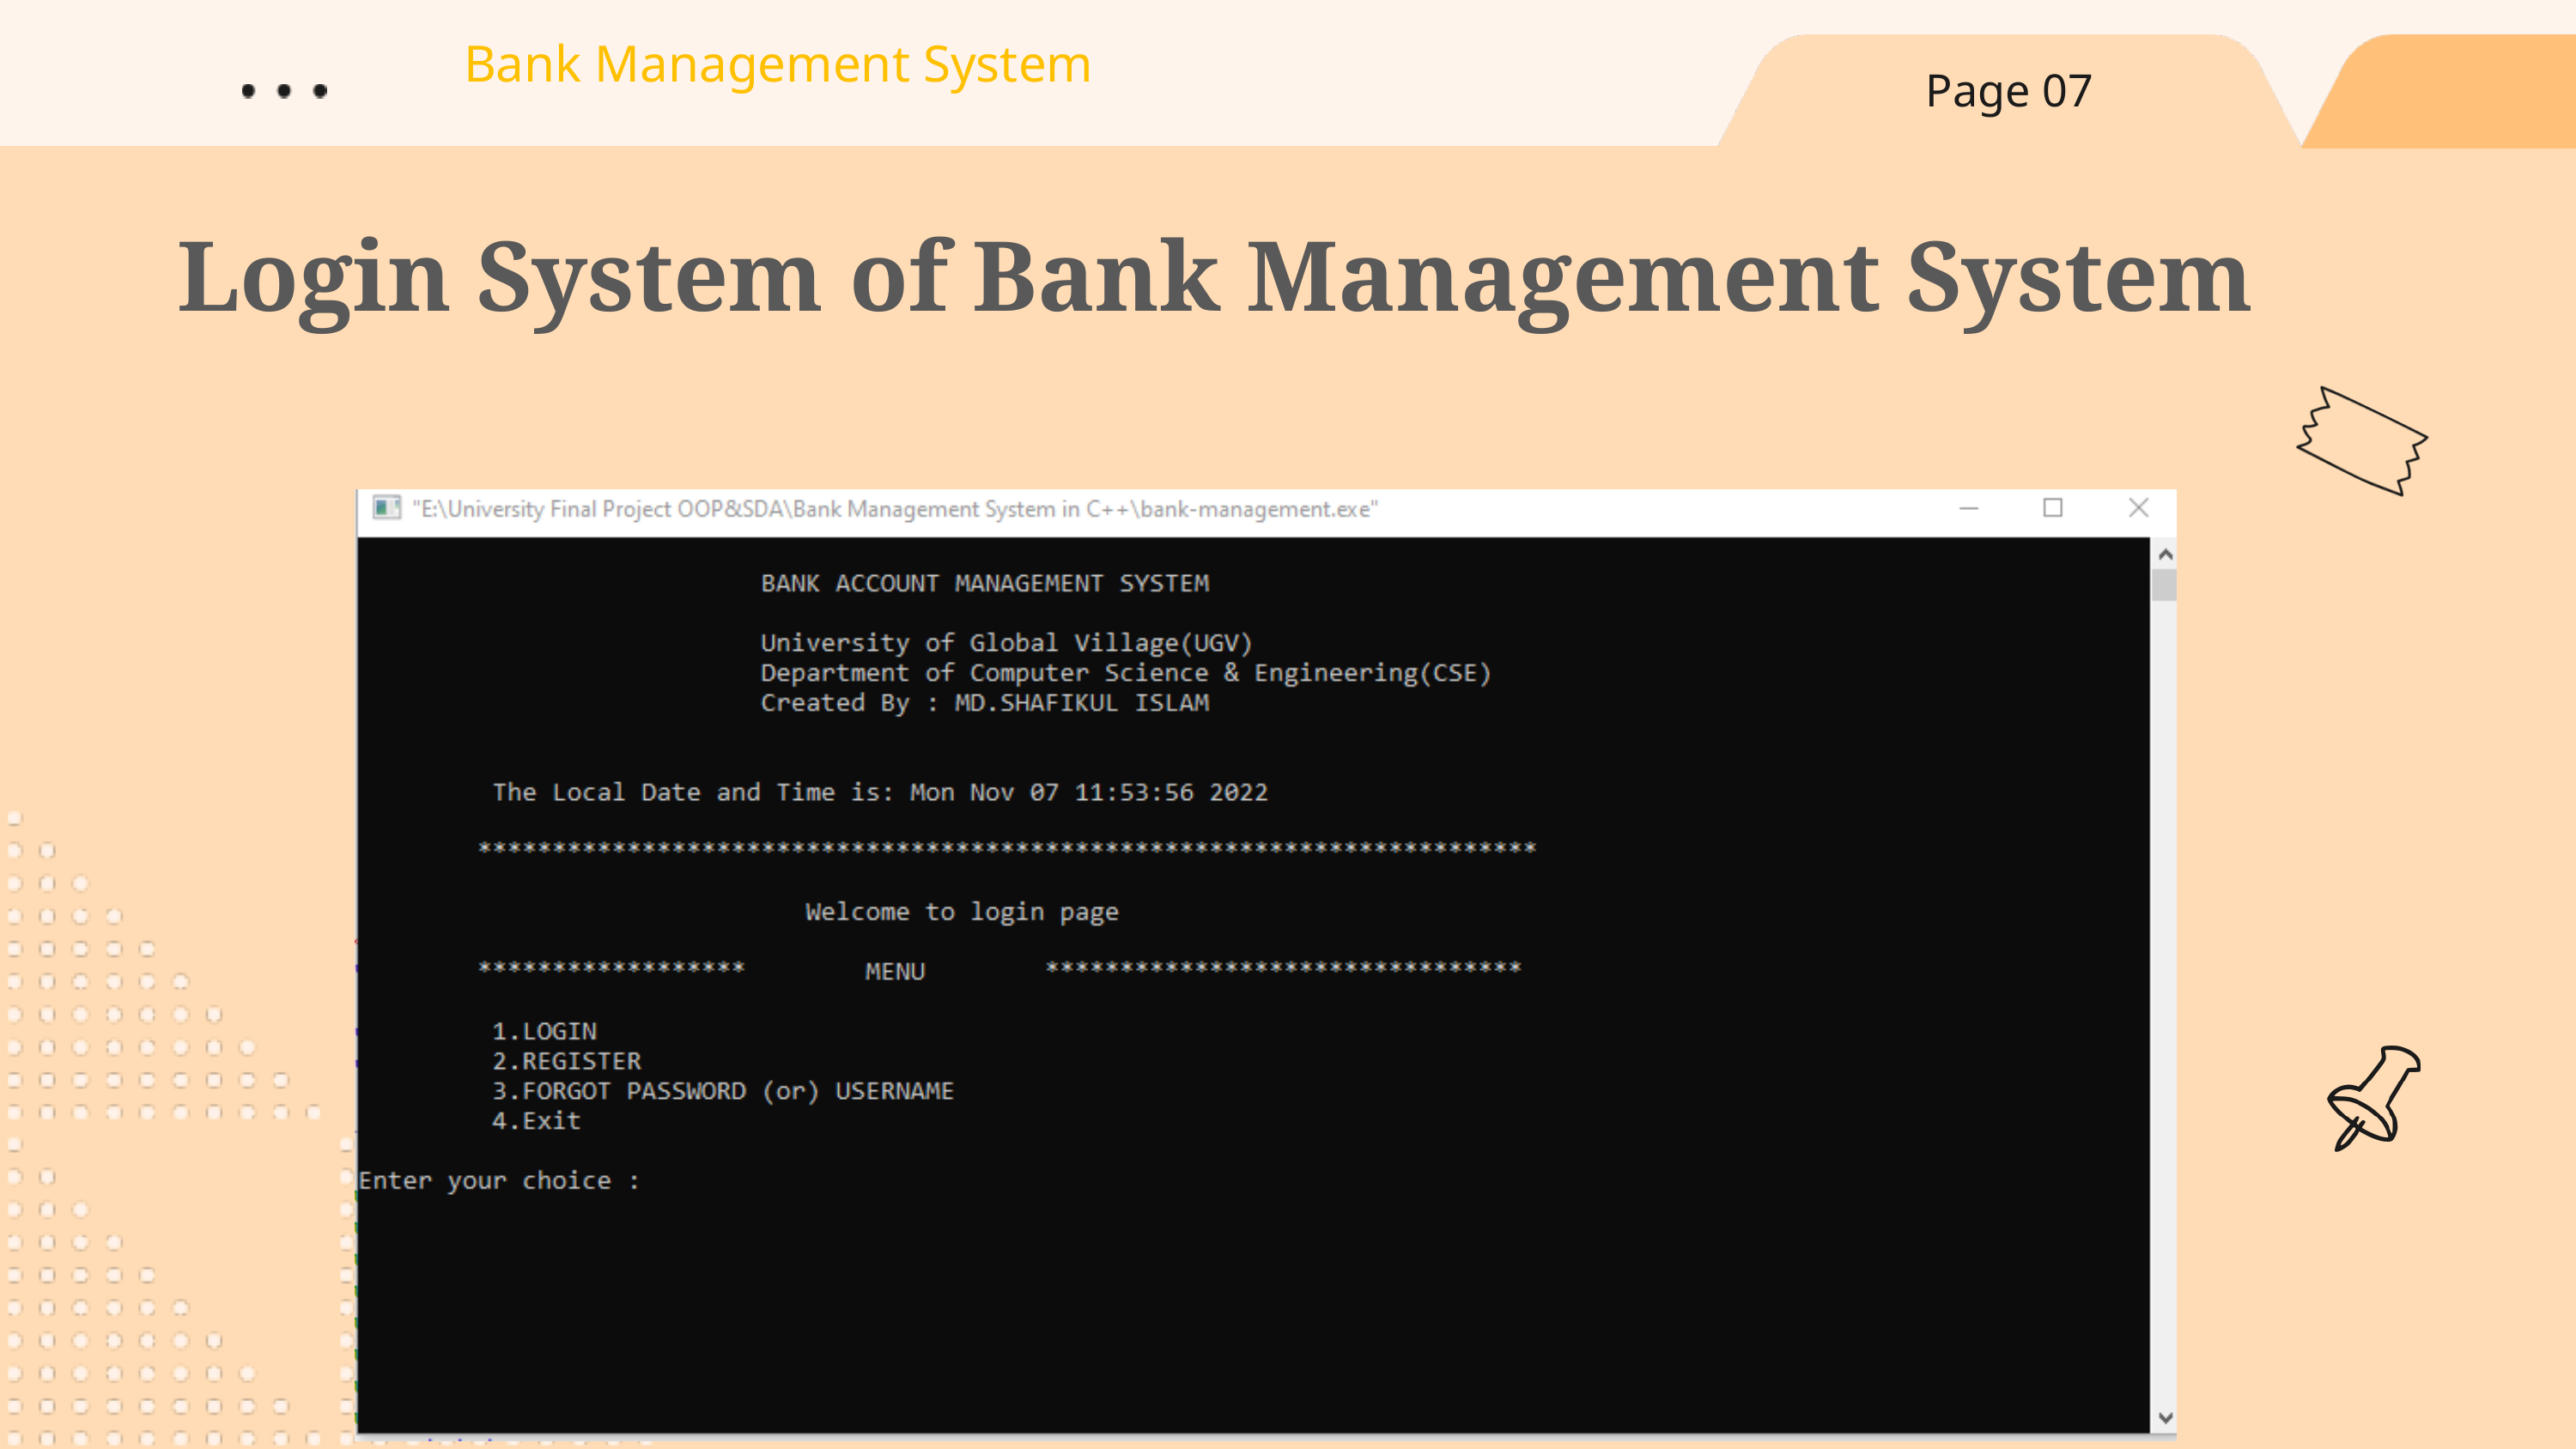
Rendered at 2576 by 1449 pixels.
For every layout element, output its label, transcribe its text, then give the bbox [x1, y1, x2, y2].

picture [2326, 1046, 2421, 1153]
picture [8, 810, 321, 1120]
picture [2300, 407, 2422, 477]
text_box Bank Management System [451, 25, 1306, 141]
picture [242, 84, 327, 99]
picture [8, 1137, 321, 1446]
picture [1717, 34, 2576, 149]
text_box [0, 145, 2576, 1449]
picture [340, 488, 2177, 1446]
